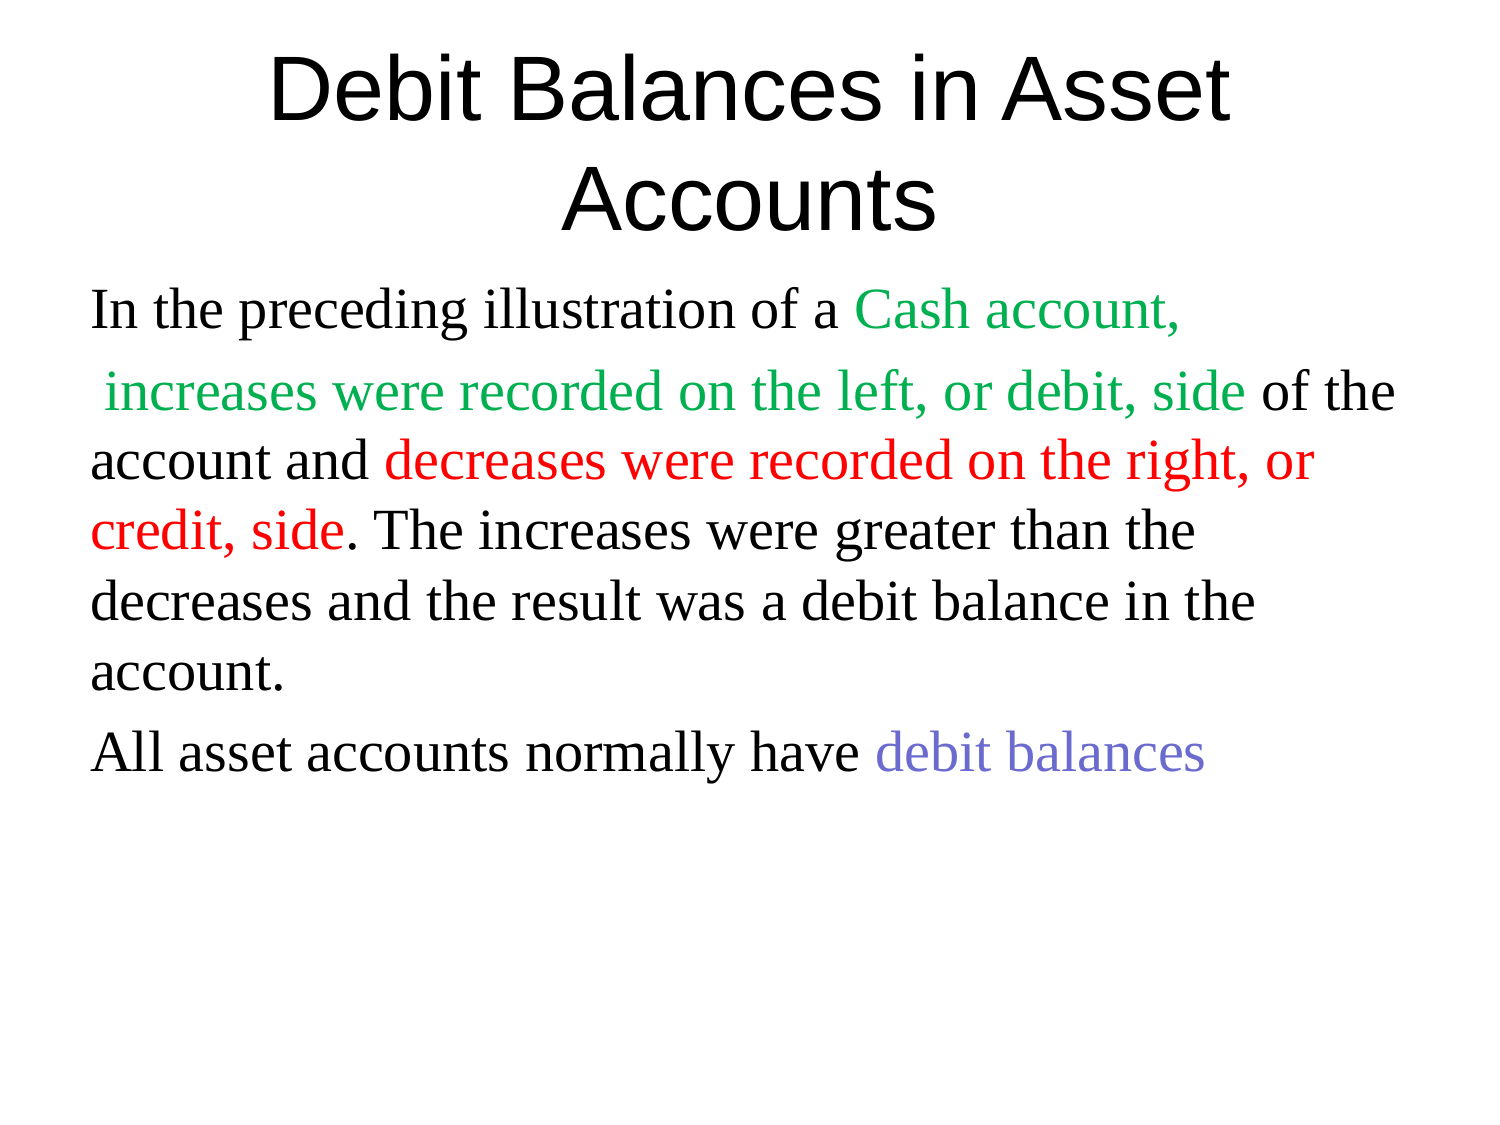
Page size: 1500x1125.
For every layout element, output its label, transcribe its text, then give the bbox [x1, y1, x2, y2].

title Debit Balances in Asset Accounts [75, 45, 1425, 233]
list In the preceding illustration of a Cash account, increases were recorded on the left, or debit, side of the account and decreases were recorded on the right, or credit, side. The increases were greater than the decreases and the result was a debit balance in the account. All asset accounts normally have debit balances [75, 262, 1425, 1005]
